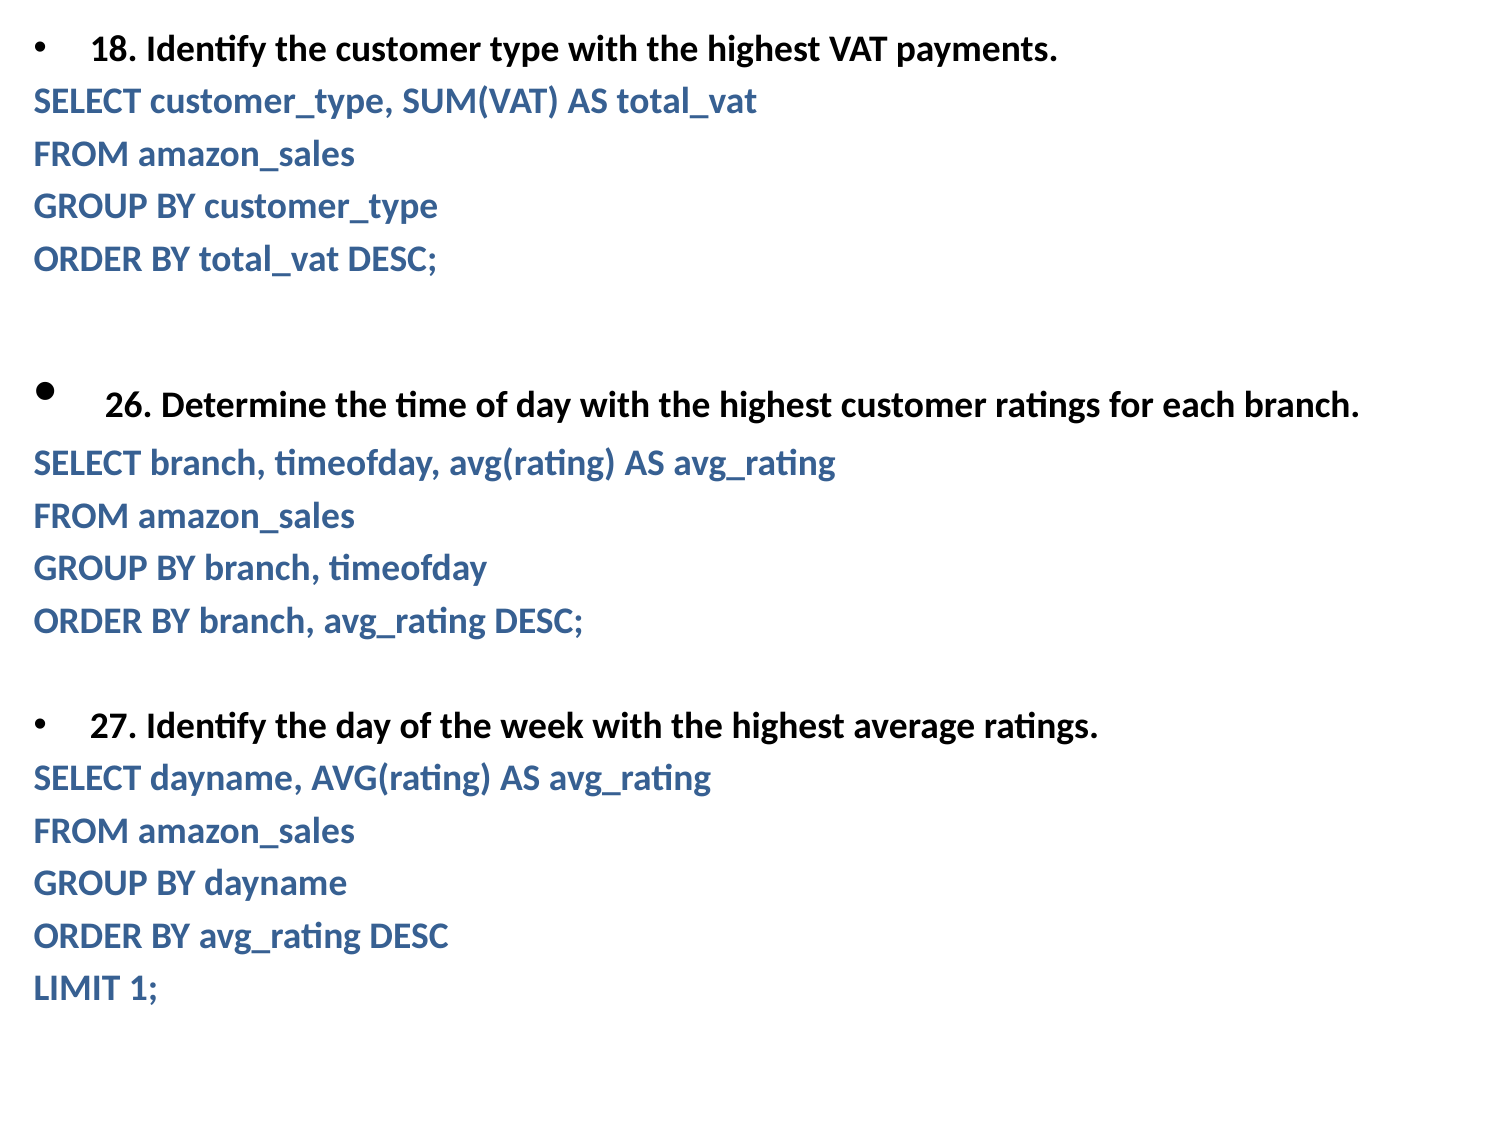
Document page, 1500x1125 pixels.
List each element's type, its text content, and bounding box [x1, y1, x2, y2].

list 18. Identify the customer type with the highest VAT payments. SELECT customer_type, SUM(VAT) AS total_vat FROM amazon_sales GROUP BY customer_type ORDER BY total_vat DESC; 26. Determine the time of day with the highest customer ratings for each branch. SELECT branch, timeofday, avg(rating) AS avg_rating FROM amazon_sales GROUP BY branch, timeofday ORDER BY branch, avg_rating DESC; 27. Identify the day of the week with the highest average ratings. SELECT dayname, AVG(rating) AS avg_rating FROM amazon_sales GROUP BY dayname ORDER BY avg_rating DESC LIMIT 1; [18, 16, 1500, 1125]
